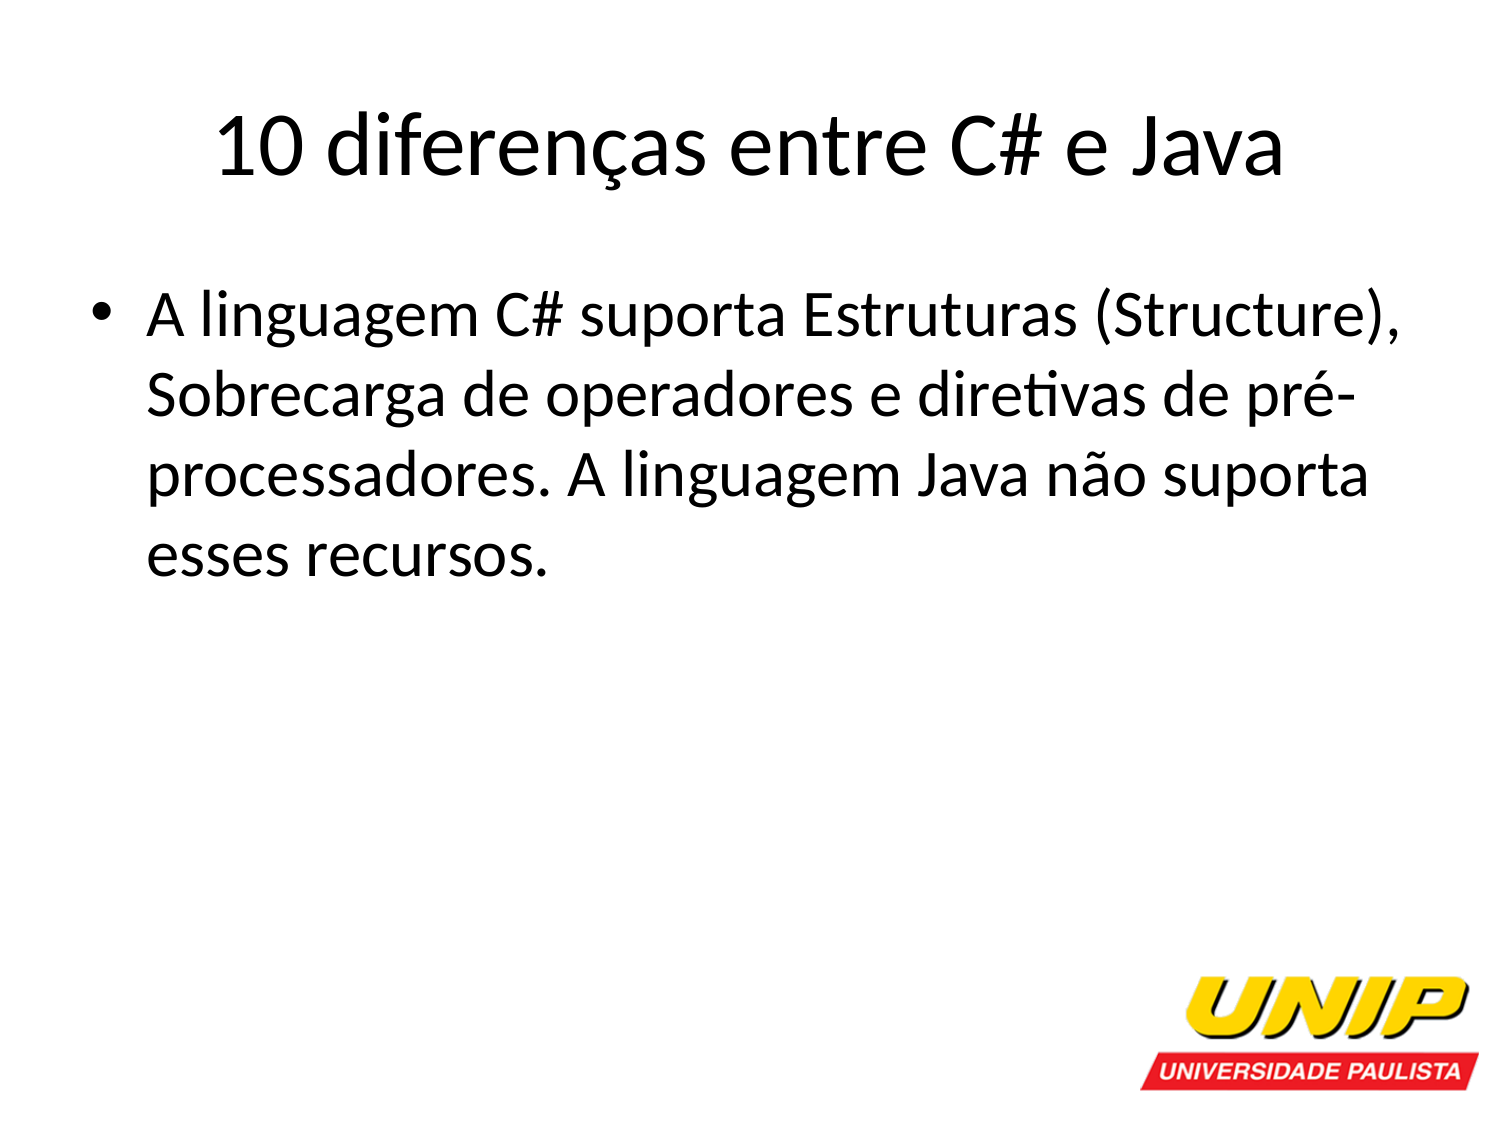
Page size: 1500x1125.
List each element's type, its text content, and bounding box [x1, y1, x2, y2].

title 10 diferenças entre C# e Java [75, 45, 1425, 233]
picture [1139, 967, 1480, 1096]
list A linguagem C# suporta Estruturas (Structure), Sobrecarga de operadores e diretivas de pré-processadores. A linguagem Java não suporta esses recursos. [75, 262, 1425, 1005]
